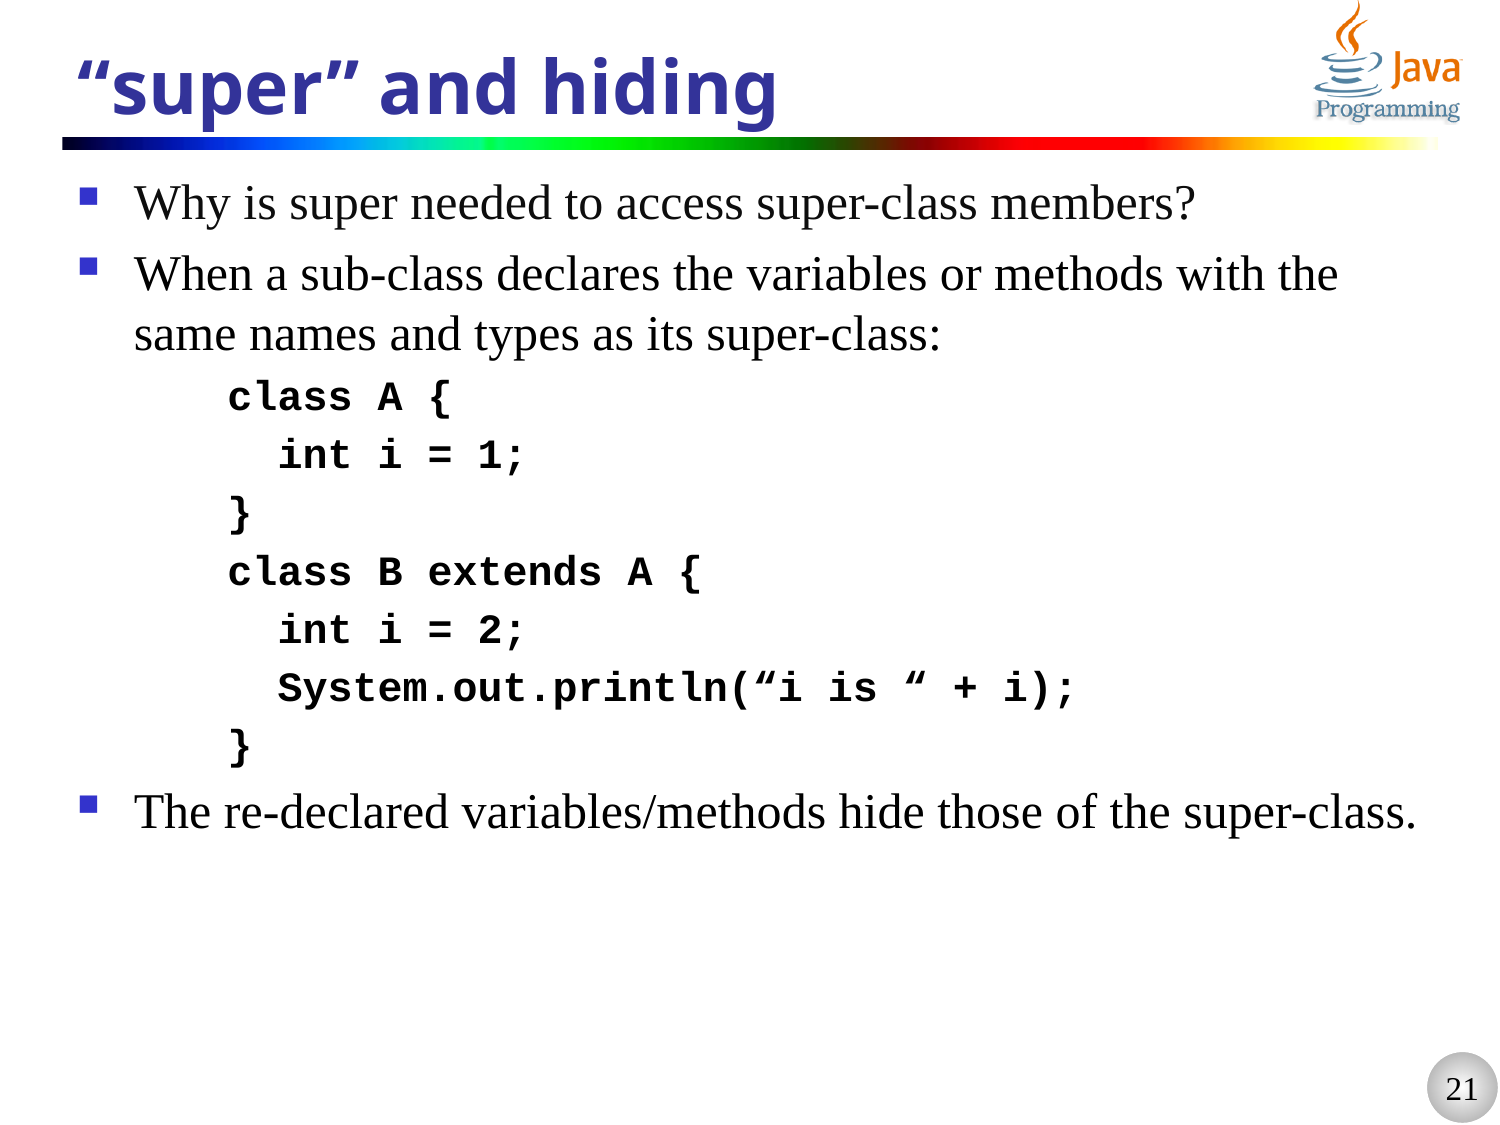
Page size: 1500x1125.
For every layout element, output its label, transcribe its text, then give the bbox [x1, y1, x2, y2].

picture [1312, 0, 1463, 125]
title “super” and hiding [62, 37, 1438, 138]
picture [382, 138, 1438, 150]
list Why is super needed to access super-class members? When a sub-class declares the variables or methods with the same names and types as its super-class: class A { int i = 1; } class B extends A { int i = 2; System.out.println(“i is “ + i); } The re-declared variables/methods hide those of the super-class. [62, 162, 1438, 1063]
picture [62, 138, 355, 150]
